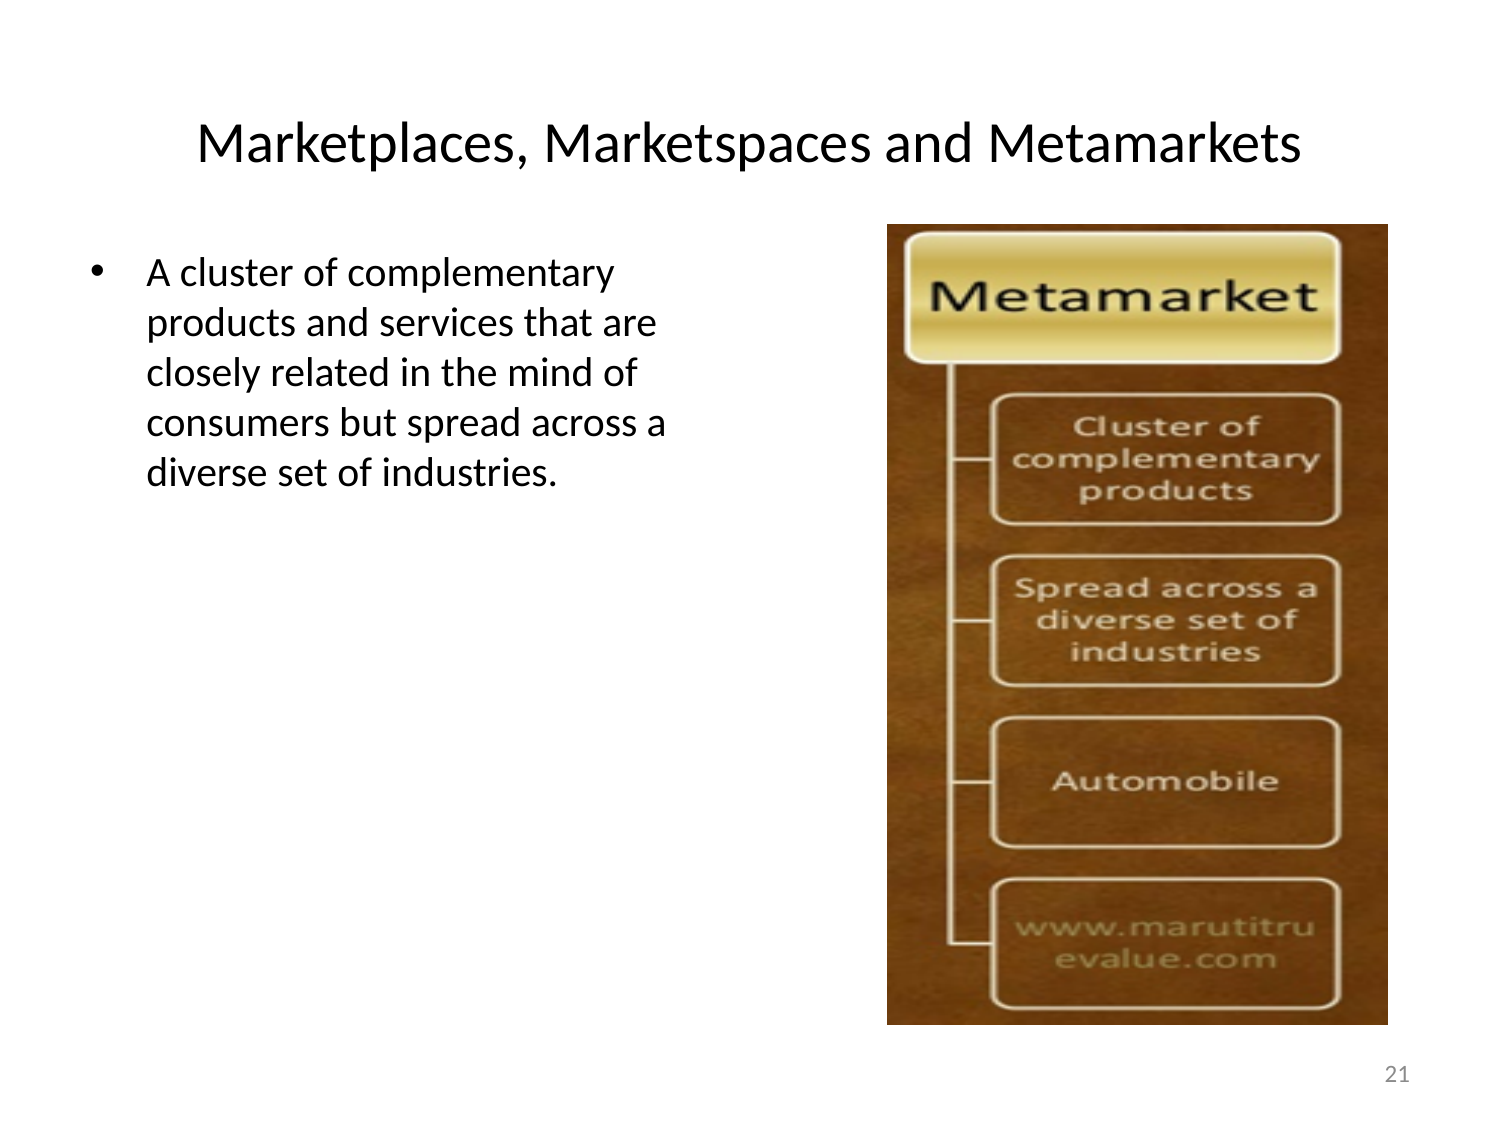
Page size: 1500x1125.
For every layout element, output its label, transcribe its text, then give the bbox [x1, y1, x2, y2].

picture [887, 224, 1388, 1026]
slide_number 21 [1074, 1042, 1425, 1103]
title Marketplaces, Marketspaces and Metamarkets [75, 45, 1425, 233]
list A cluster of complementary products and services that are closely related in the mind of consumers but spread across a diverse set of industries. [75, 237, 750, 1006]
